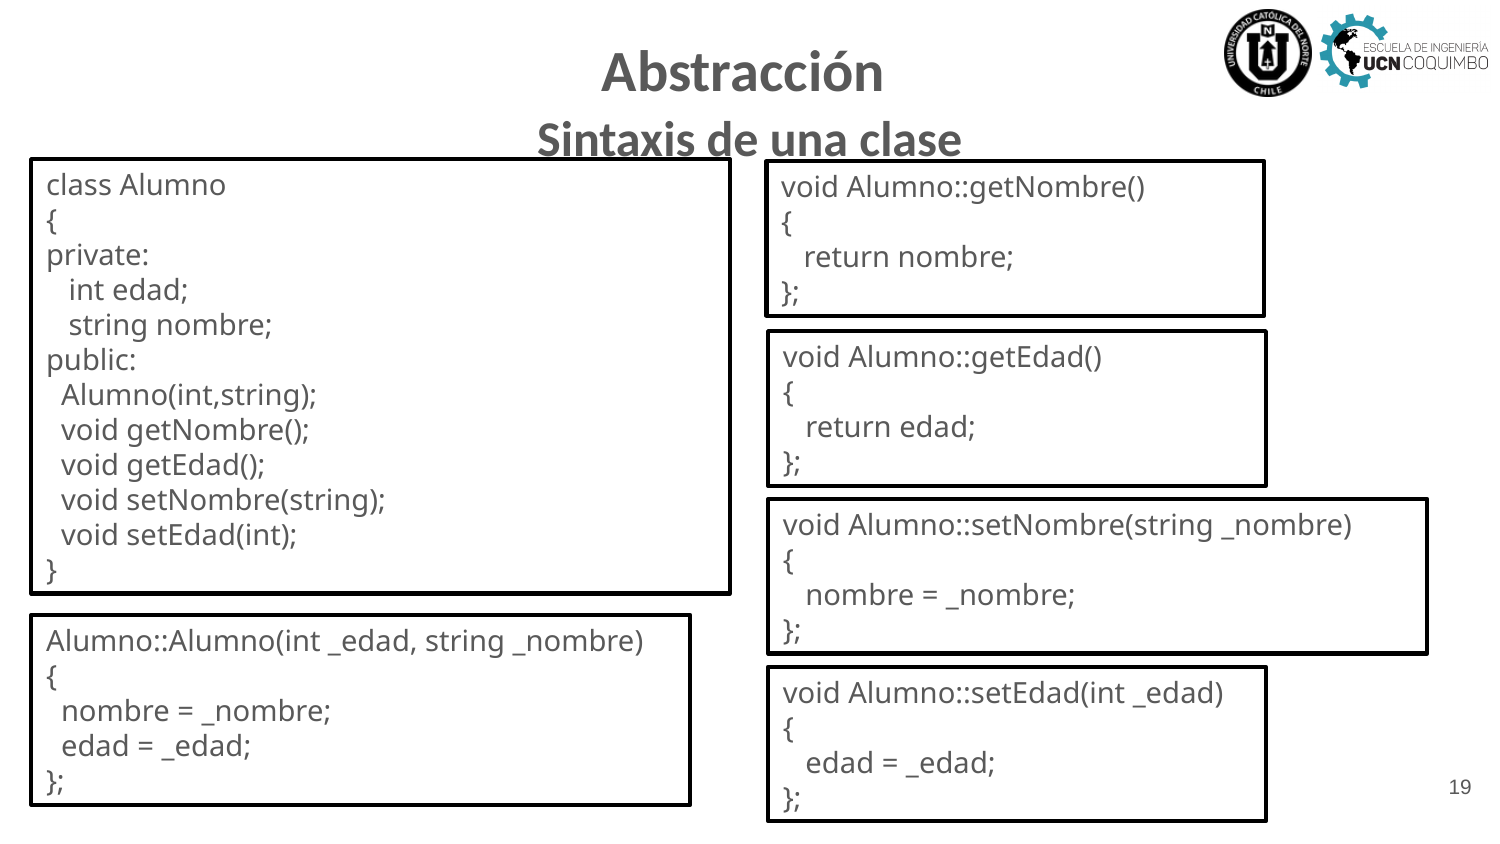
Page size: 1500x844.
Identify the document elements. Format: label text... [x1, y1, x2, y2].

picture [1224, 9, 1312, 30]
text_box class Alumno { private: int edad; string nombre; public: Alumno(int,string); void getNombre(); void getEdad(); void setNombre(string); void setEdad(int); } [29, 157, 732, 596]
slide_number 19 [1389, 532, 1480, 844]
text_box void Alumno::getNombre() { return nombre; }; [764, 159, 1266, 318]
text_box Alumno::Alumno(int _edad, string _nombre) { nombre = _nombre; edad = _edad; }; [29, 613, 692, 807]
picture [1317, 5, 1491, 93]
text_box void Alumno::getEdad() { return edad; }; [766, 329, 1268, 488]
text_box Sintaxis de una clase [51, 102, 1449, 171]
text_box void Alumno::setEdad(int _edad) { edad = _edad; }; [766, 665, 1268, 823]
text_box void Alumno::setNombre(string _nombre) { nombre = _nombre; }; [766, 497, 1429, 656]
title Abstracción [51, 30, 1449, 99]
